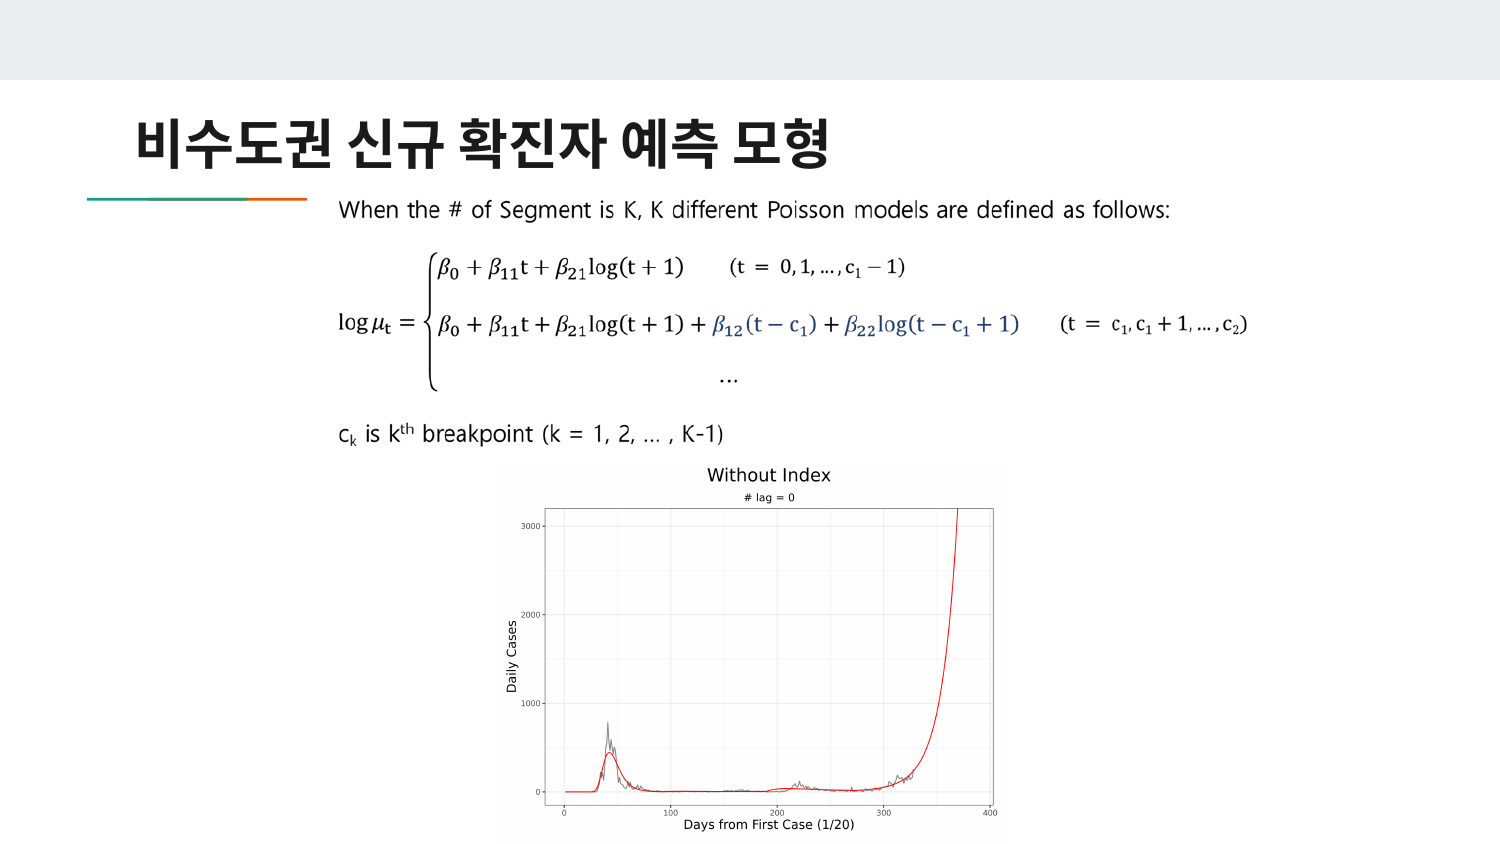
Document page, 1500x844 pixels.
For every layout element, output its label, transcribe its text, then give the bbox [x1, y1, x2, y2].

picture [324, 187, 1500, 844]
title 비수도권 신규 확진자 예측 모형 [119, 95, 1381, 184]
